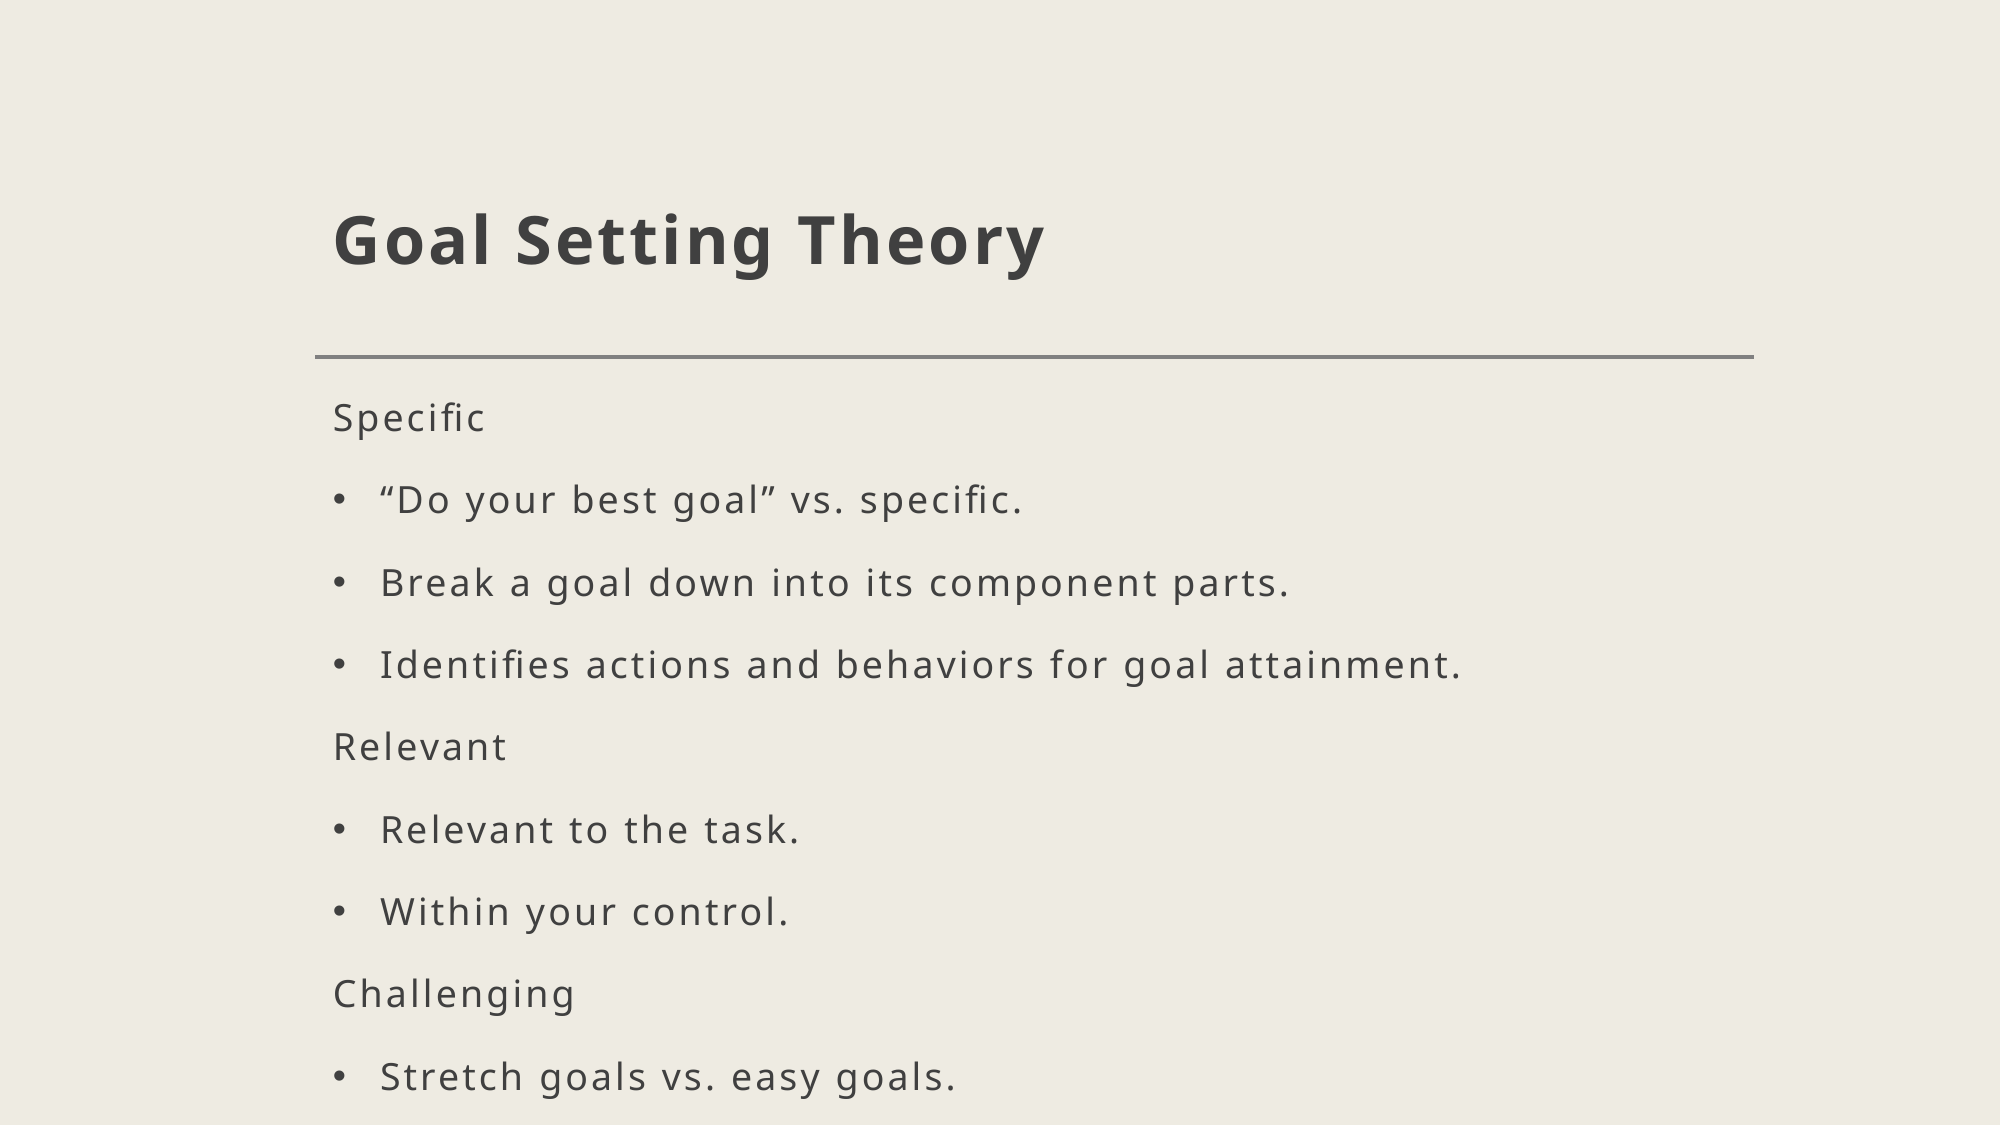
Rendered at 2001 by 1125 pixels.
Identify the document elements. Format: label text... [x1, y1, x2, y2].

title Goal Setting Theory [315, 72, 1754, 294]
list Specific “Do your best goal” vs. specific. Break a goal down into its component parts. Identifies actions and behaviors for goal attainment. Relevant Relevant to the task. Within your control. Challenging Stretch goals vs. easy goals. [315, 358, 1754, 1125]
